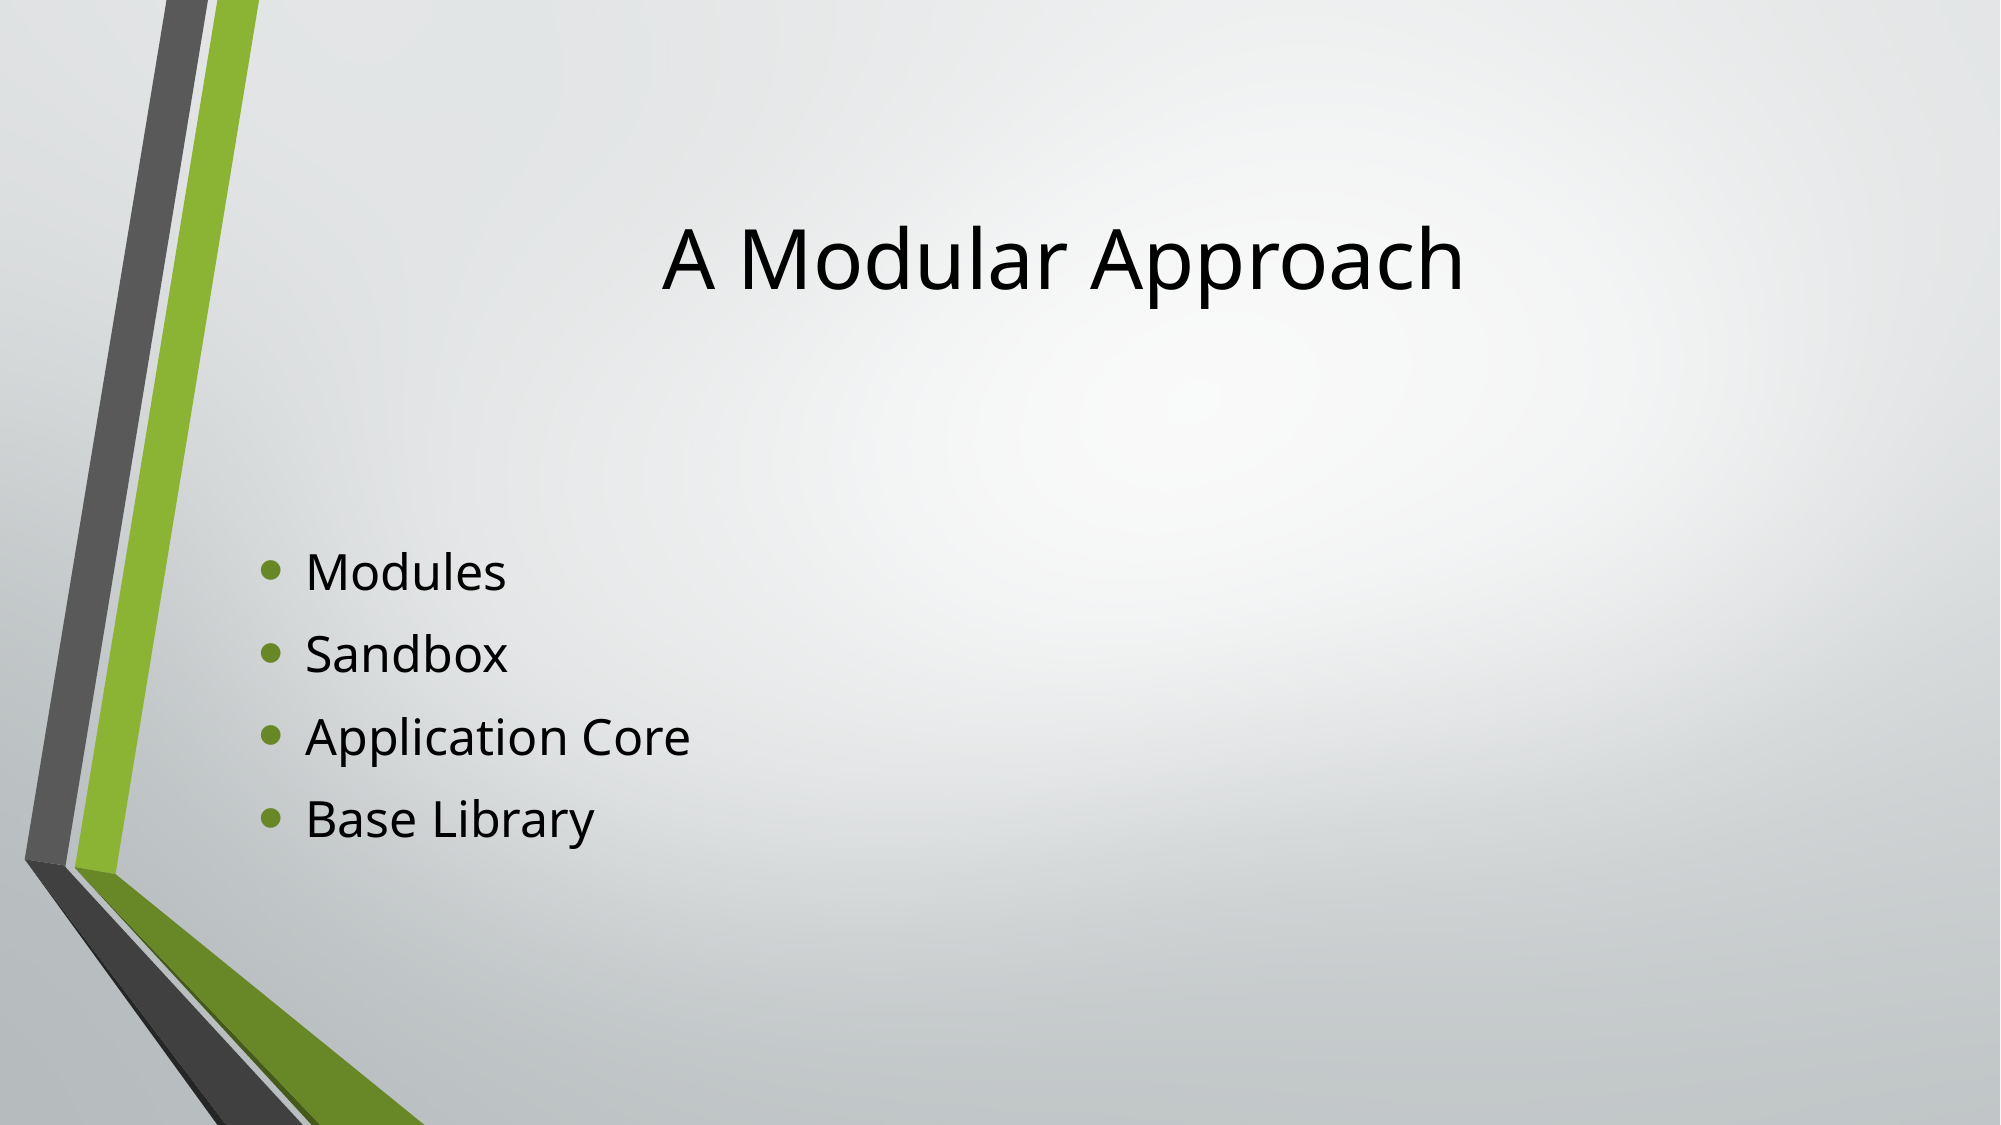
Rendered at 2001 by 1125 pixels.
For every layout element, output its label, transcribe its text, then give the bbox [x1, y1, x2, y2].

title A Modular Approach [243, 112, 1887, 400]
list Modules Sandbox Application Core Base Library [243, 437, 1887, 950]
